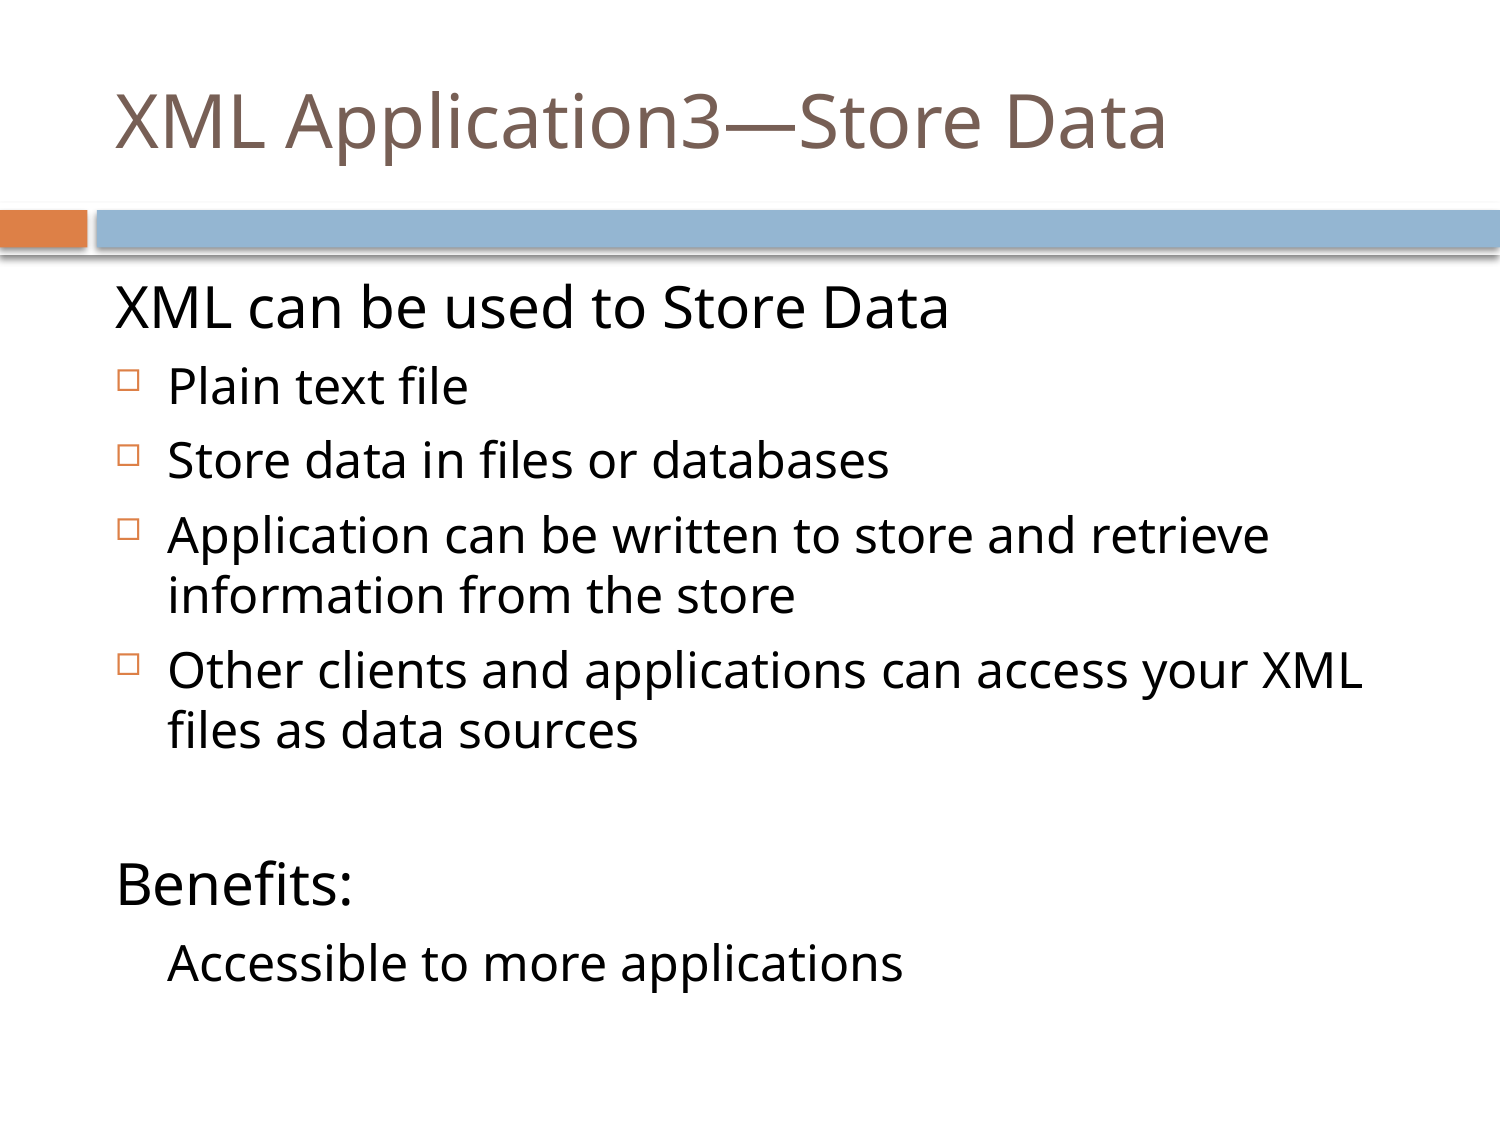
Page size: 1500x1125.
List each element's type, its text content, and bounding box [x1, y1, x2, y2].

title XML Application3—Store Data [100, 37, 1438, 200]
list XML can be used to Store Data Plain text file Store data in files or databases Application can be written to store and retrieve information from the store Other clients and applications can access your XML files as data sources Benefits: Accessible to more applications [100, 262, 1438, 1000]
